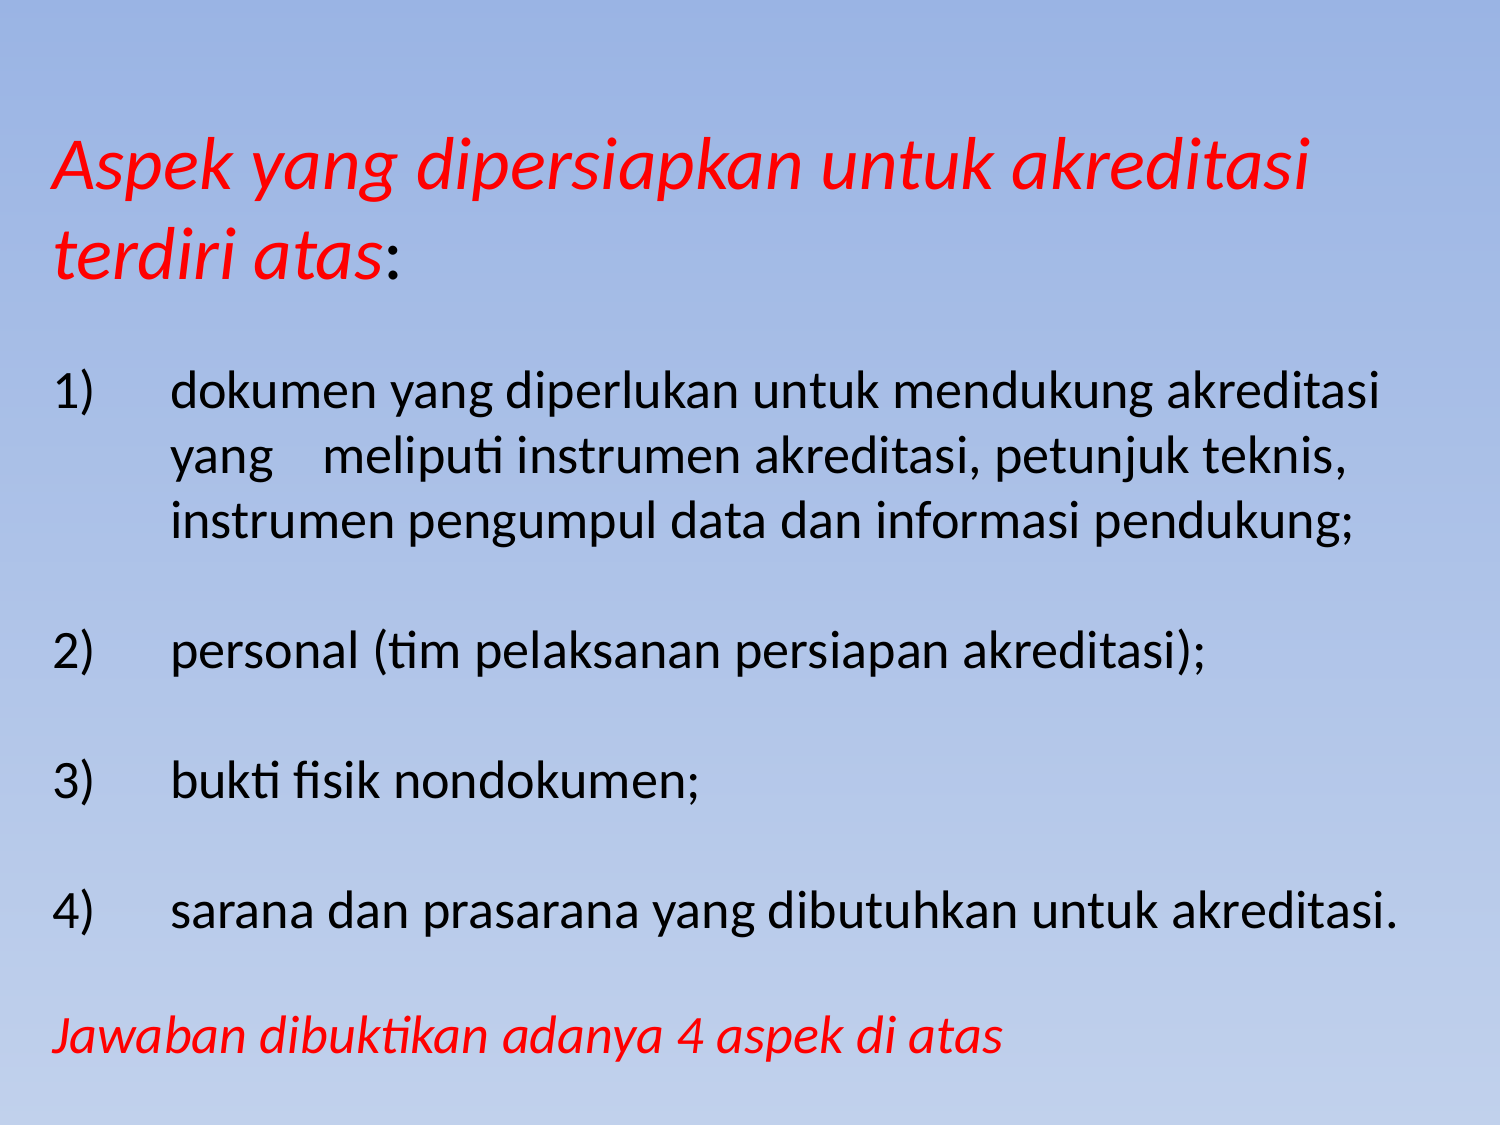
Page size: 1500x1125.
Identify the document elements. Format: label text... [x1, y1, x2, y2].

text_box Aspek yang dipersiapkan untuk akreditasi terdiri atas: 1) dokumen yang diperlukan untuk mendukung akreditasi yang meliputi instrumen akreditasi, petunjuk teknis, instrumen pengumpul data dan informasi pendukung; 2) personal (tim pelaksanan persiapan akreditasi); 3) bukti fisik nondokumen; 4) sarana dan prasarana yang dibutuhkan untuk akreditasi. Jawaban dibuktikan adanya 4 aspek di atas [37, 62, 1450, 1072]
